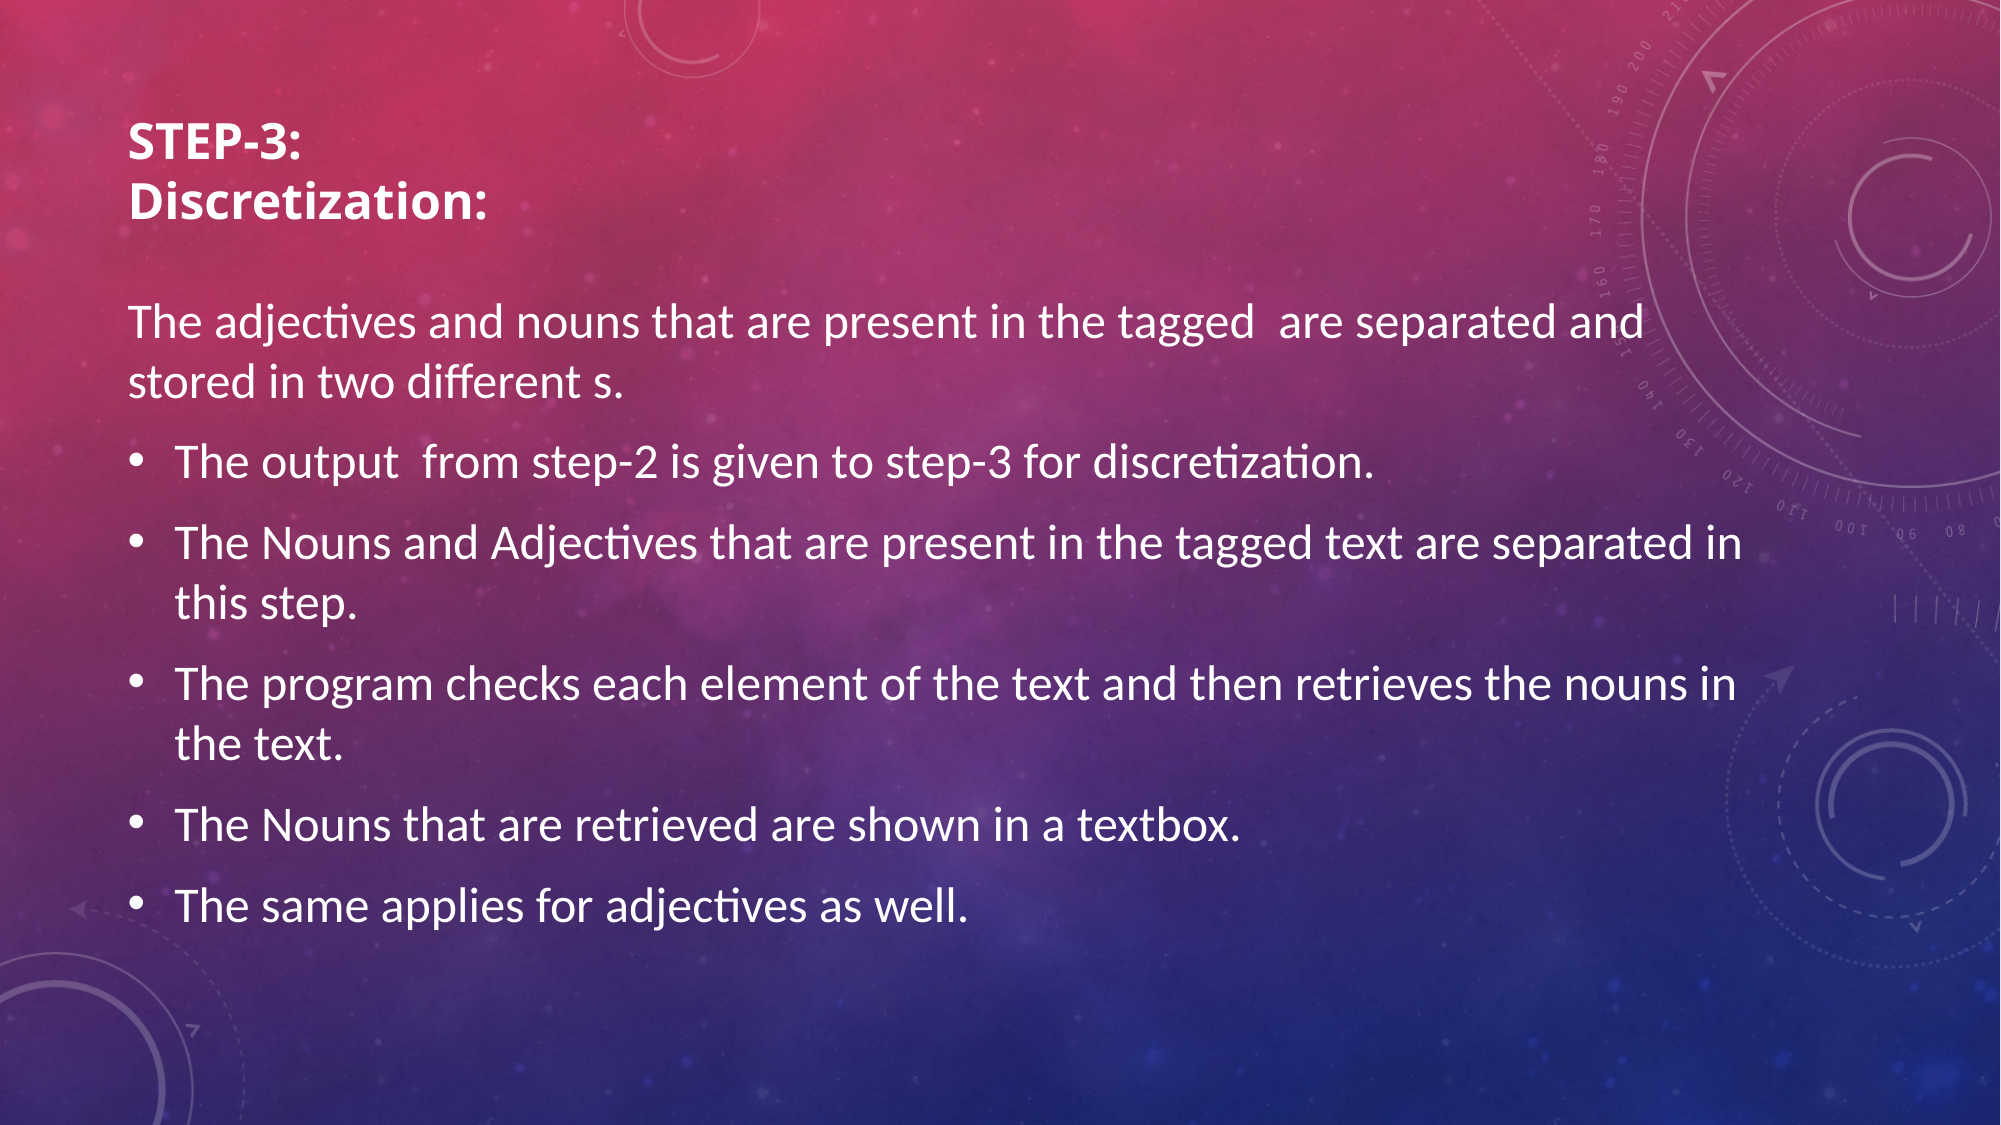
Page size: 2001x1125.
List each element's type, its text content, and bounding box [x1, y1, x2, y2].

list The adjectives and nouns that are present in the tagged are separated and stored in two different s. The output from step-2 is given to step-3 for discretization. The Nouns and Adjectives that are present in the tagged text are separated in this step. The program checks each element of the text and then retrieves the nouns in the text. The Nouns that are retrieved are shown in a textbox. The same applies for adjectives as well. [112, 351, 1775, 950]
title Step-3: Discretization: [112, 0, 1775, 339]
picture [0, 0, 2001, 1125]
